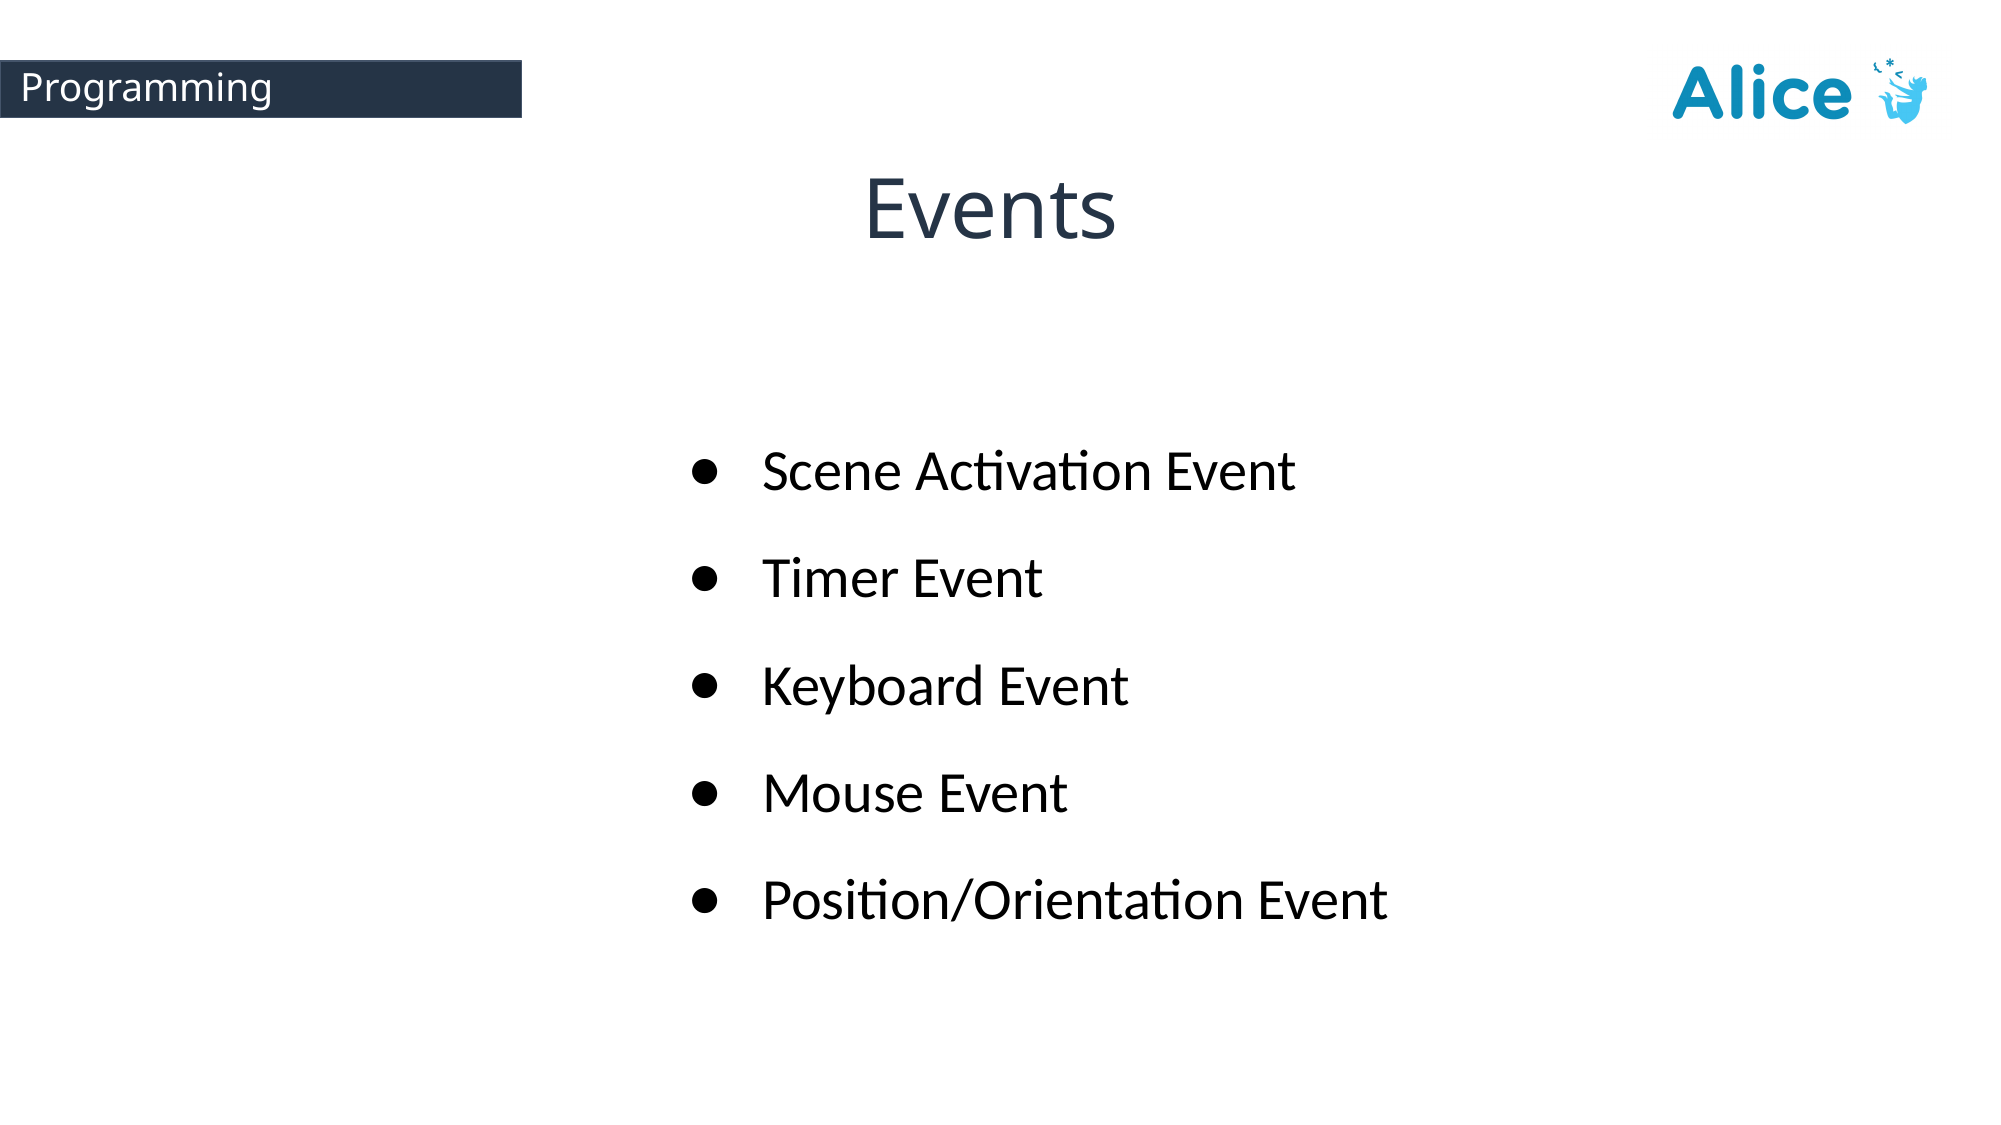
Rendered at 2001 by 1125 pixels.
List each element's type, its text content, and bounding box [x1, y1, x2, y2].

title Events [58, 148, 1923, 275]
list Scene Activation Event Timer Event Keyboard Event Mouse Event Position/Orientation Event [667, 305, 1932, 1000]
title Programming [0, 61, 573, 118]
picture [1647, 44, 1952, 140]
